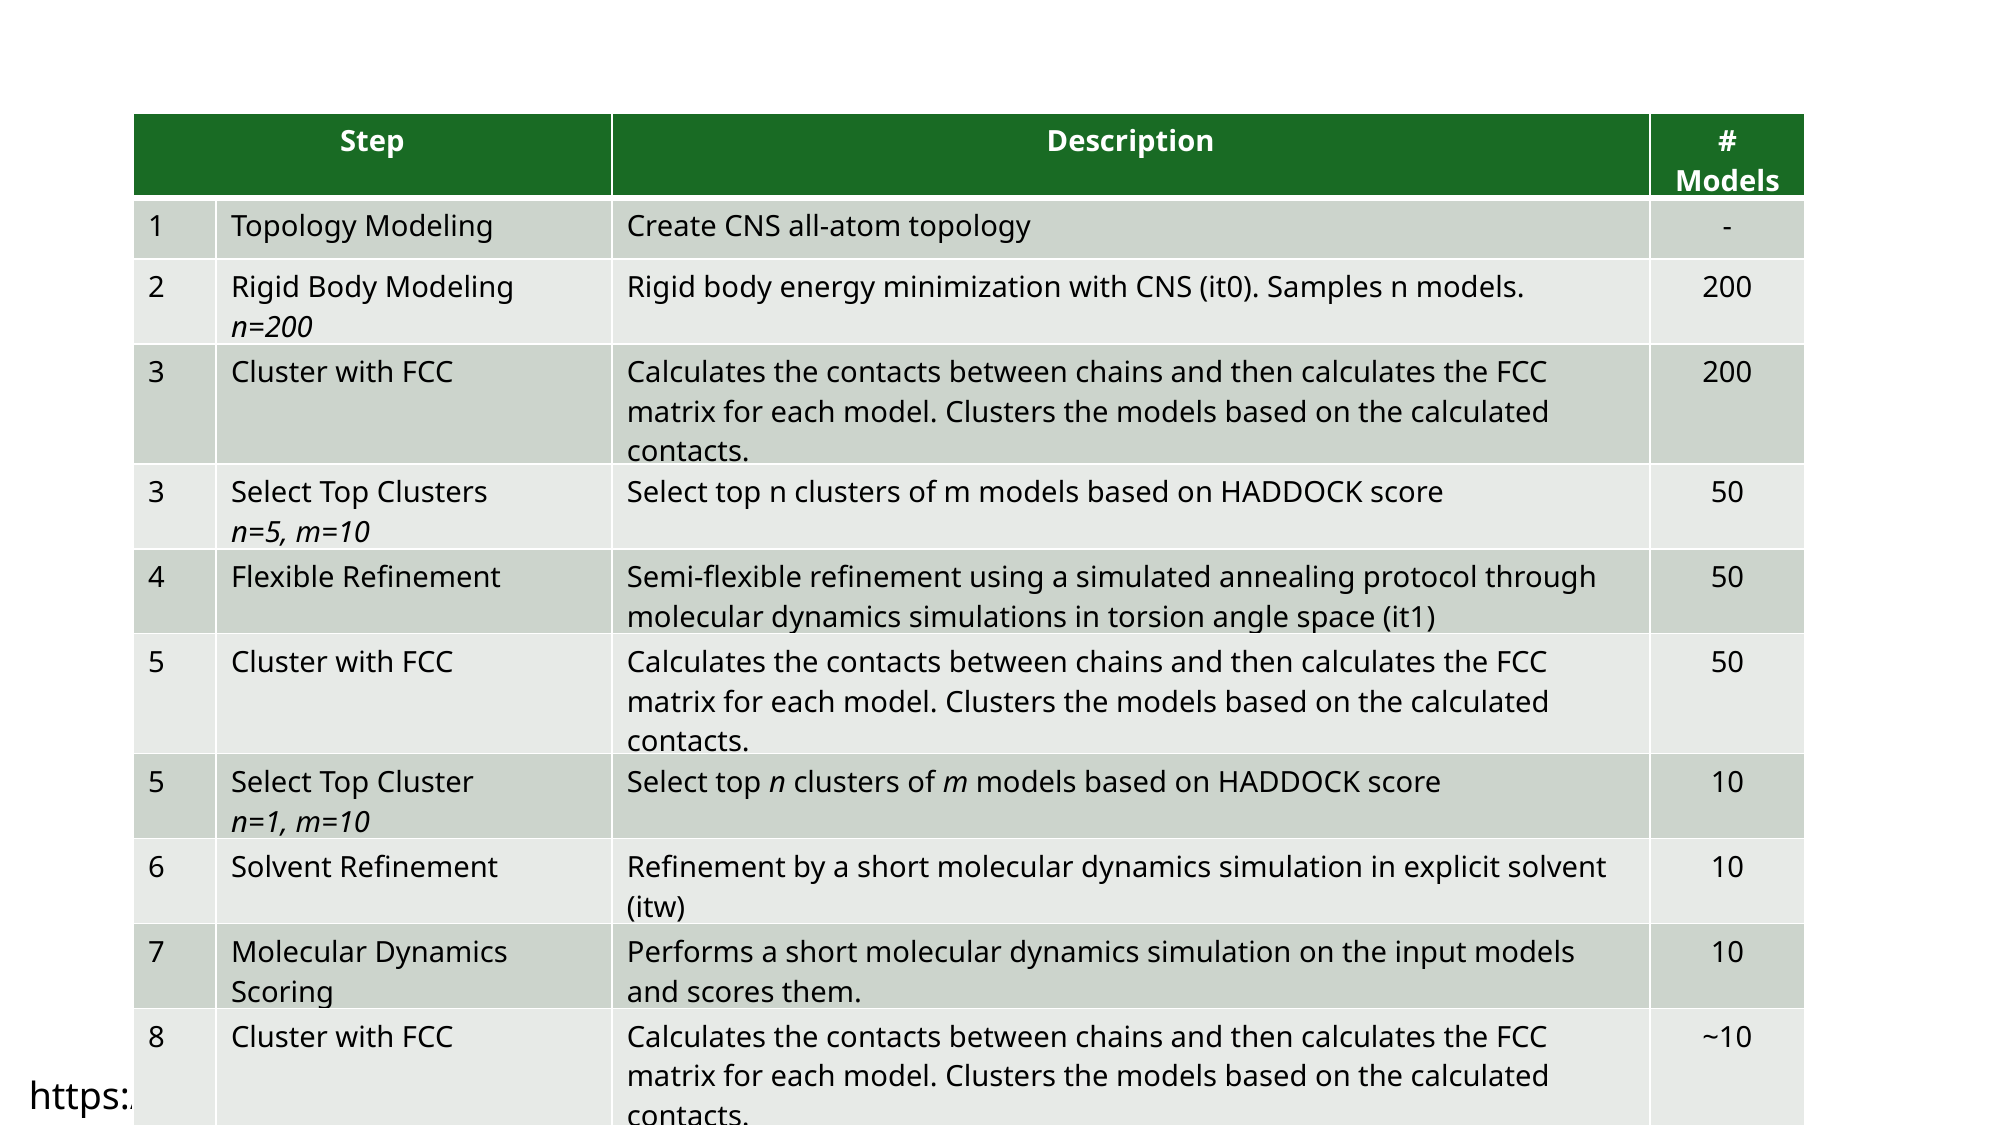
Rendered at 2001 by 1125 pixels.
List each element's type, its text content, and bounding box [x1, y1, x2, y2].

table_cell Solvent Refinement [217, 839, 611, 923]
table_cell Cluster with FCC [217, 634, 611, 753]
table_cell 5 [134, 754, 215, 838]
table_cell 10 [1651, 754, 1804, 838]
table_cell 200 [1651, 345, 1804, 463]
table_cell Calculates the contacts between chains and then calculates the FCC matrix for each model. Clusters the models based on the calculated contacts. [613, 634, 1649, 753]
table_cell Calculates the contacts between chains and then calculates the FCC matrix for each model. Clusters the models based on the calculated contacts. [613, 345, 1649, 463]
table_header Step [134, 114, 611, 195]
table_cell Select top n clusters of m models based on HADDOCK score [613, 465, 1649, 548]
table_cell 1 [134, 201, 215, 258]
table_cell Performs a short molecular dynamics simulation on the input models and scores them. [613, 924, 1649, 1008]
table_cell 3 [134, 465, 215, 548]
text_box https://www.bonvinlab.org/haddock3/modules/index.html [14, 1064, 132, 1125]
table_cell Rigid Body Modeling n=200 [217, 260, 611, 343]
table_cell 7 [134, 924, 215, 1008]
table_cell Select top n clusters of m models based on HADDOCK score [613, 754, 1649, 838]
table_cell 10 [1651, 839, 1804, 923]
table_cell 200 [1651, 260, 1804, 343]
table_cell Cluster with FCC [217, 1009, 611, 1125]
table_cell 50 [1651, 550, 1804, 633]
table_cell Select Top Cluster n=1, m=10 [217, 754, 611, 838]
table_header Description [613, 114, 1649, 195]
table_cell 50 [1651, 465, 1804, 548]
table_cell 4 [134, 550, 215, 633]
table_cell Flexible Refinement [217, 550, 611, 633]
table_cell 3 [134, 345, 215, 463]
table_cell Molecular Dynamics Scoring [217, 924, 611, 1008]
table_header # Models [1651, 114, 1804, 195]
table_cell Rigid body energy minimization with CNS (it0). Samples n models. [613, 260, 1649, 343]
table_cell 2 [134, 260, 215, 343]
table_cell Semi-flexible refinement using a simulated annealing protocol through molecular dynamics simulations in torsion angle space (it1) [613, 550, 1649, 633]
table_cell 10 [1651, 924, 1804, 1008]
table_cell Refinement by a short molecular dynamics simulation in explicit solvent (itw) [613, 839, 1649, 923]
table_cell 50 [1651, 634, 1804, 753]
table_cell Topology Modeling [217, 201, 611, 258]
table_cell Select Top Clusters n=5, m=10 [217, 465, 611, 548]
table_cell 5 [134, 634, 215, 753]
table_cell ~10 [1651, 1009, 1804, 1125]
table_cell 8 [134, 1009, 215, 1125]
table_cell Calculates the contacts between chains and then calculates the FCC matrix for each model. Clusters the models based on the calculated contacts. [613, 1009, 1649, 1125]
table_cell 6 [134, 839, 215, 923]
table_cell Create CNS all-atom topology [613, 201, 1649, 258]
table_cell Cluster with FCC [217, 345, 611, 463]
table_cell - [1651, 201, 1804, 258]
